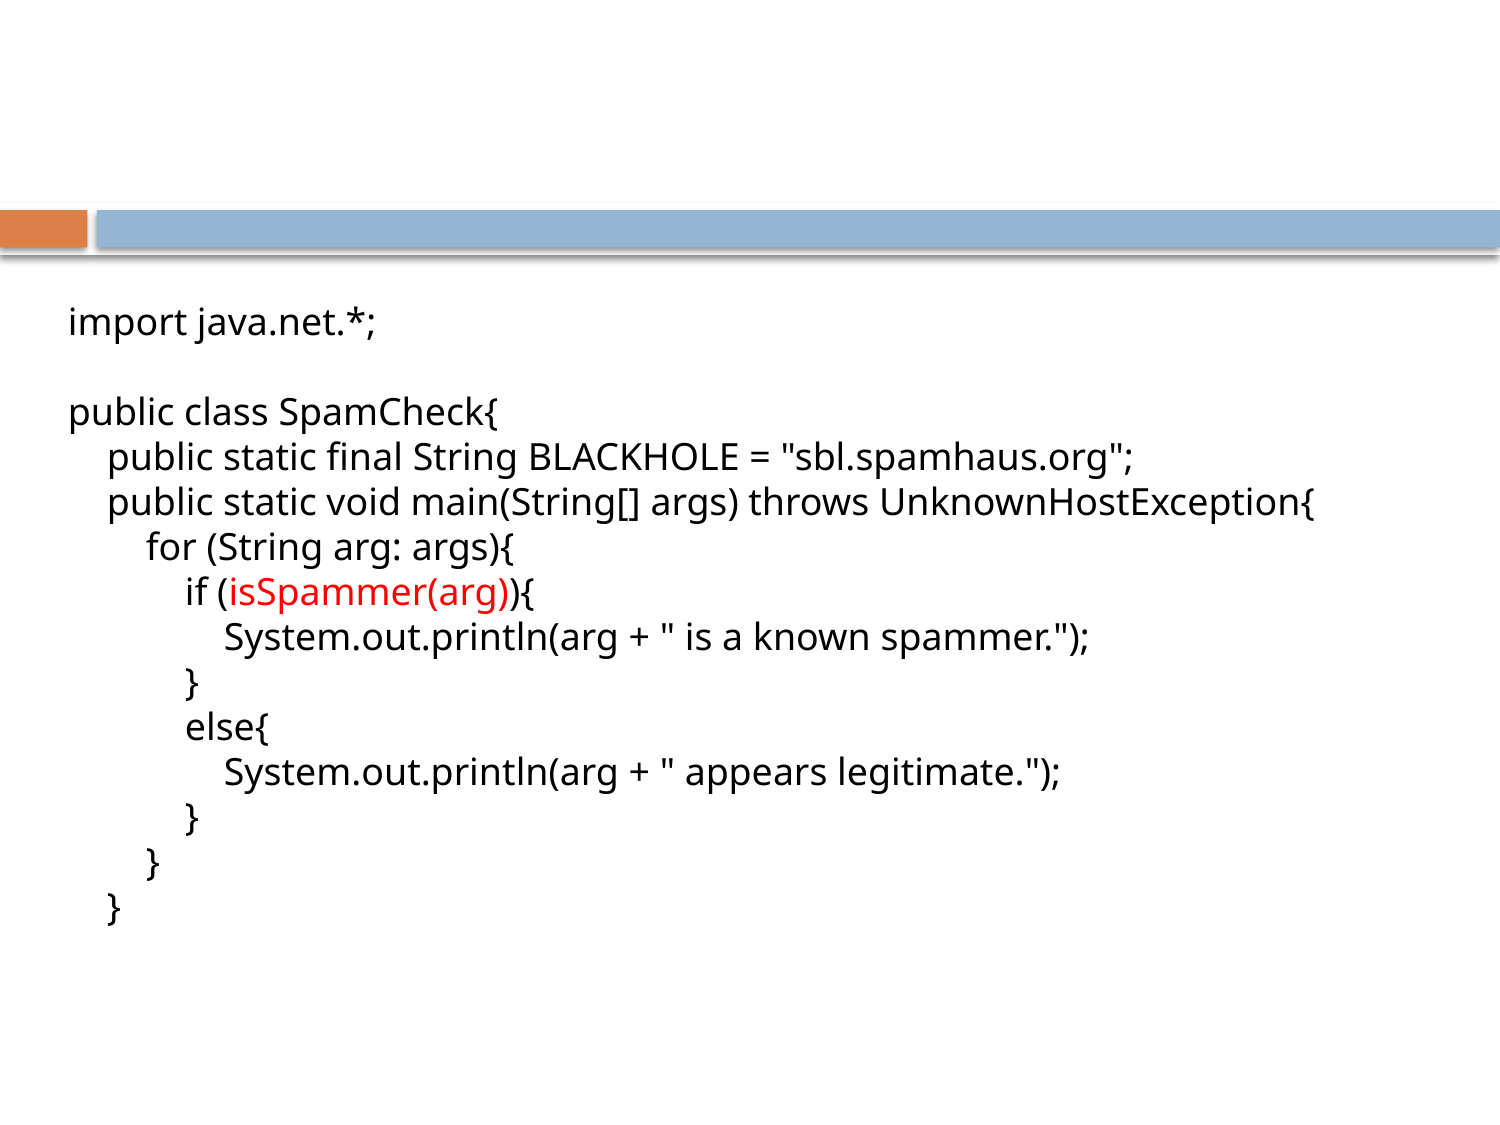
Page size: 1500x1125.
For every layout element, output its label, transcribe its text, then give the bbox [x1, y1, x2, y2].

text_box import java.net.*; public class SpamCheck{ public static final String BLACKHOLE = "sbl.spamhaus.org"; public static void main(String[] args) throws UnknownHostException{ for (String arg: args){ if (isSpammer(arg)){ System.out.println(arg + " is a known spammer."); } else{ System.out.println(arg + " appears legitimate."); } } } [53, 290, 1447, 981]
